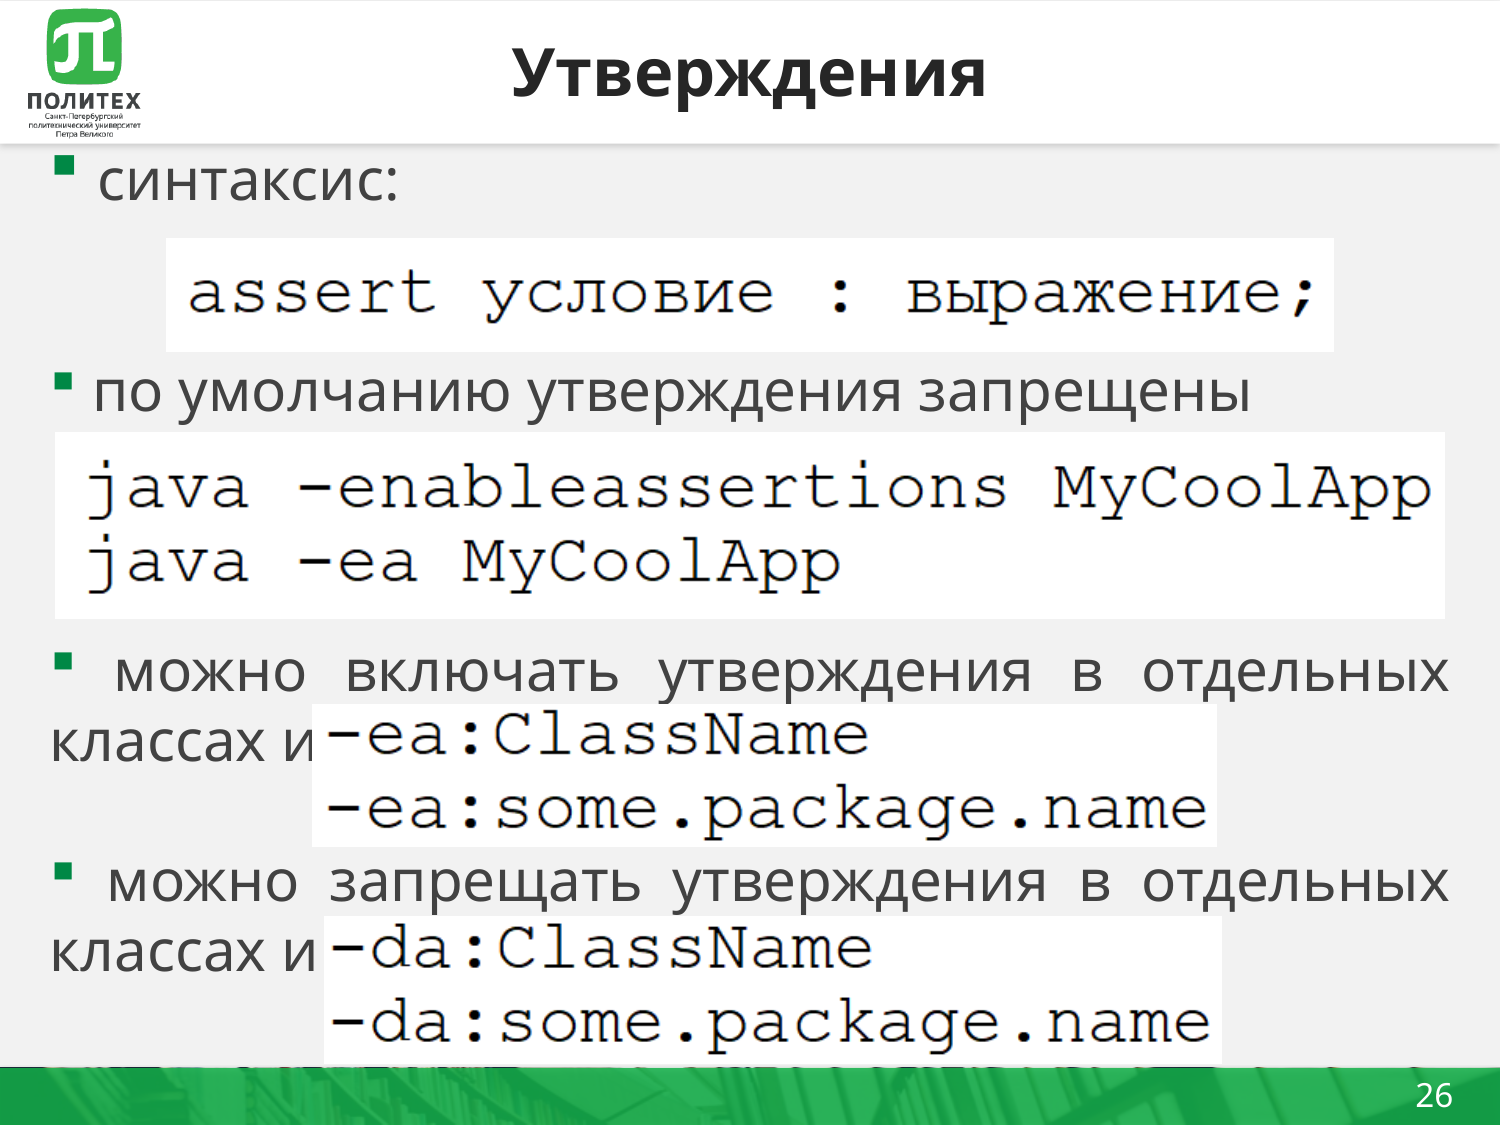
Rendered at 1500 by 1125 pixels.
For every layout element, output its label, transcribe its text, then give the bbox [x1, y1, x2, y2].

picture [166, 238, 1334, 352]
picture [312, 703, 1217, 847]
title Утверждения [0, 0, 1500, 142]
text_box синтаксис: по умолчанию утверждения запрещены можно включать утверждения в отдельных классах и пакетах можно запрещать утверждения в отдельных классах и пакетах [35, 126, 1465, 991]
picture [324, 916, 1222, 1064]
picture [55, 432, 1445, 619]
picture [4, 142, 35, 151]
